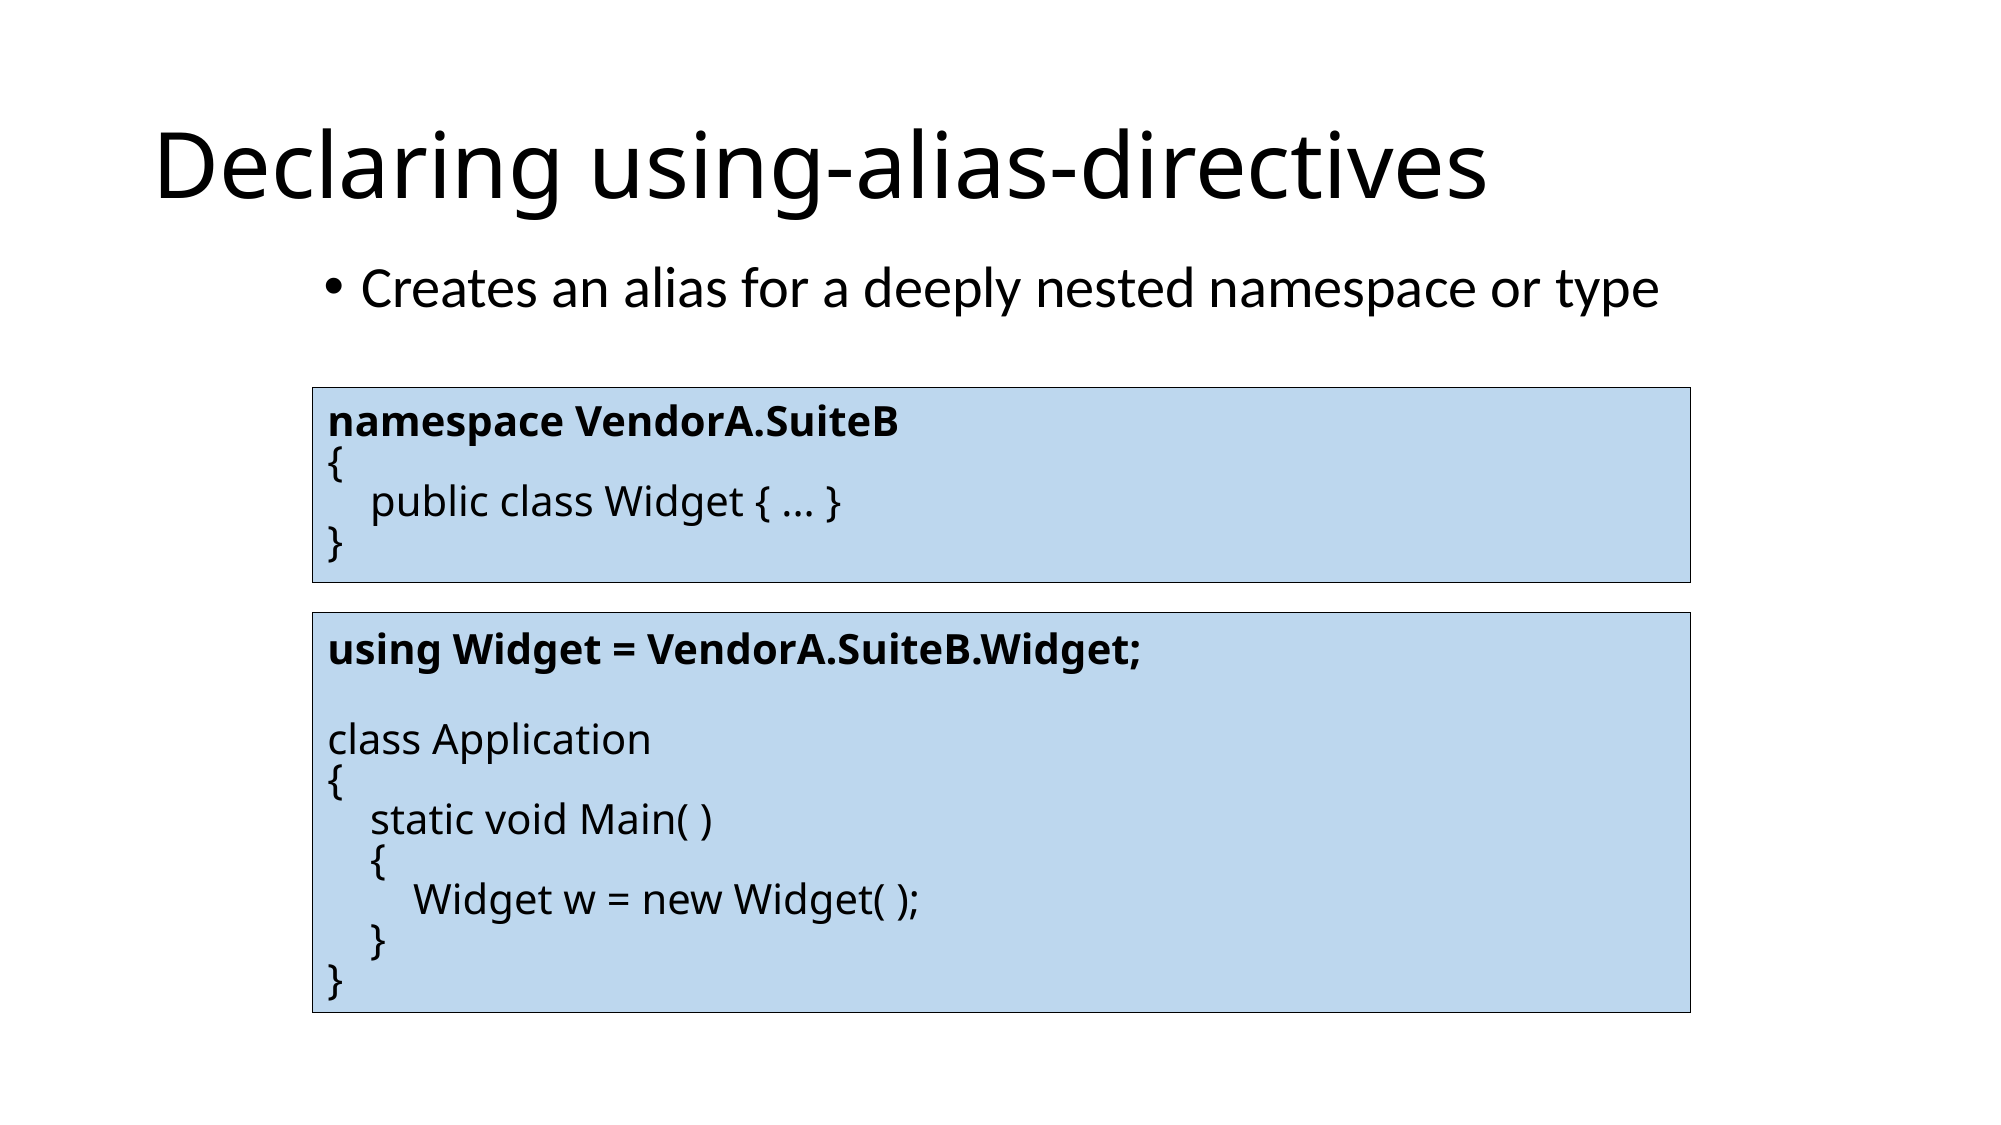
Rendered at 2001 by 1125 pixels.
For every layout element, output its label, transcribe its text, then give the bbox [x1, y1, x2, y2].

text_box namespace VendorA.SuiteB { public class Widget { ... } } [312, 387, 1691, 583]
text_box using Widget = VendorA.SuiteB.Widget; class Application { static void Main( ) { Widget w = new Widget( ); } } [312, 612, 1691, 1013]
list Creates an alias for a deeply nested namespace or type [308, 249, 1680, 364]
title Declaring using-alias-directives [137, 59, 1863, 278]
